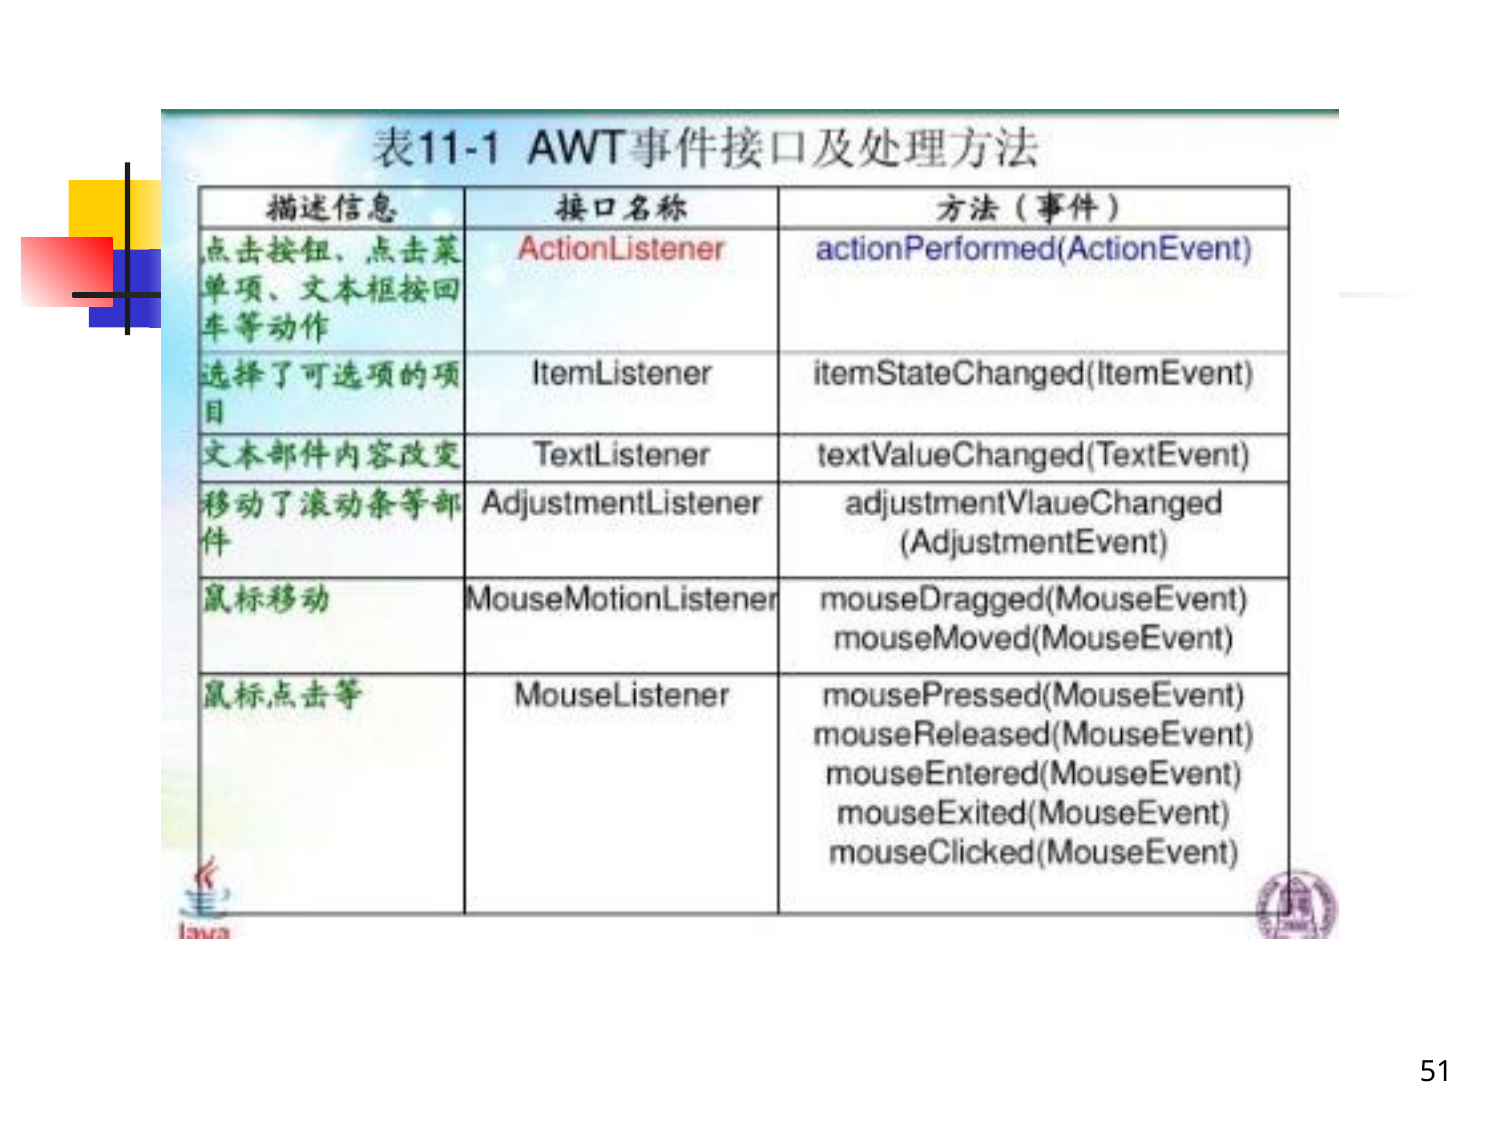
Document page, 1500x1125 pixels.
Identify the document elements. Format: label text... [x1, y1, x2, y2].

title [188, 34, 1468, 276]
picture [161, 109, 1339, 939]
slide_number 51 [1154, 1023, 1468, 1100]
